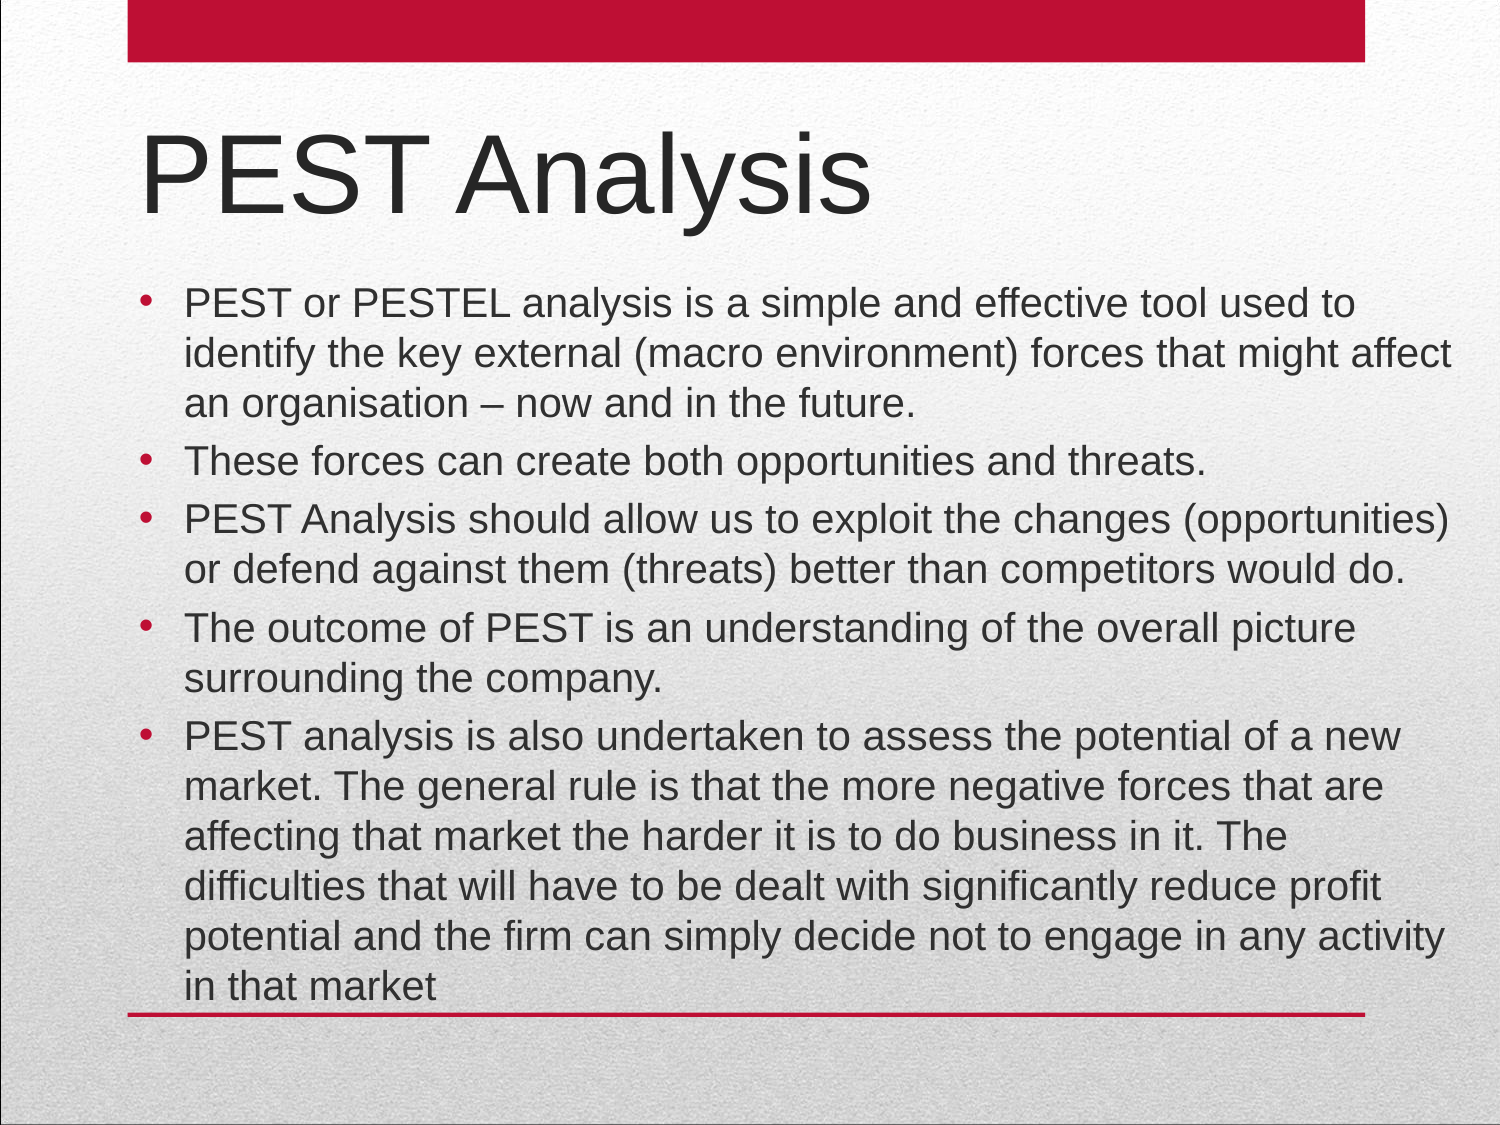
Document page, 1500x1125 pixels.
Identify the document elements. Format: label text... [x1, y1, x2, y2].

picture [0, 0, 1500, 1125]
list PEST or PESTEL analysis is a simple and effective tool used to identify the key external (macro environment) forces that might affect an organisation – now and in the future. These forces can create both opportunities and threats. PEST Analysis should allow us to exploit the changes (opportunities) or defend against them (threats) better than competitors would do. The outcome of PEST is an understanding of the overall picture surrounding the company. PEST analysis is also undertaken to assess the potential of a new market. The general rule is that the more negative forces that are affecting that market the harder it is to do business in it. The difficulties that will have to be dealt with significantly reduce profit potential and the firm can simply decide not to engage in any activity in that market [123, 349, 1483, 988]
title PEST Analysis [123, 77, 1237, 244]
